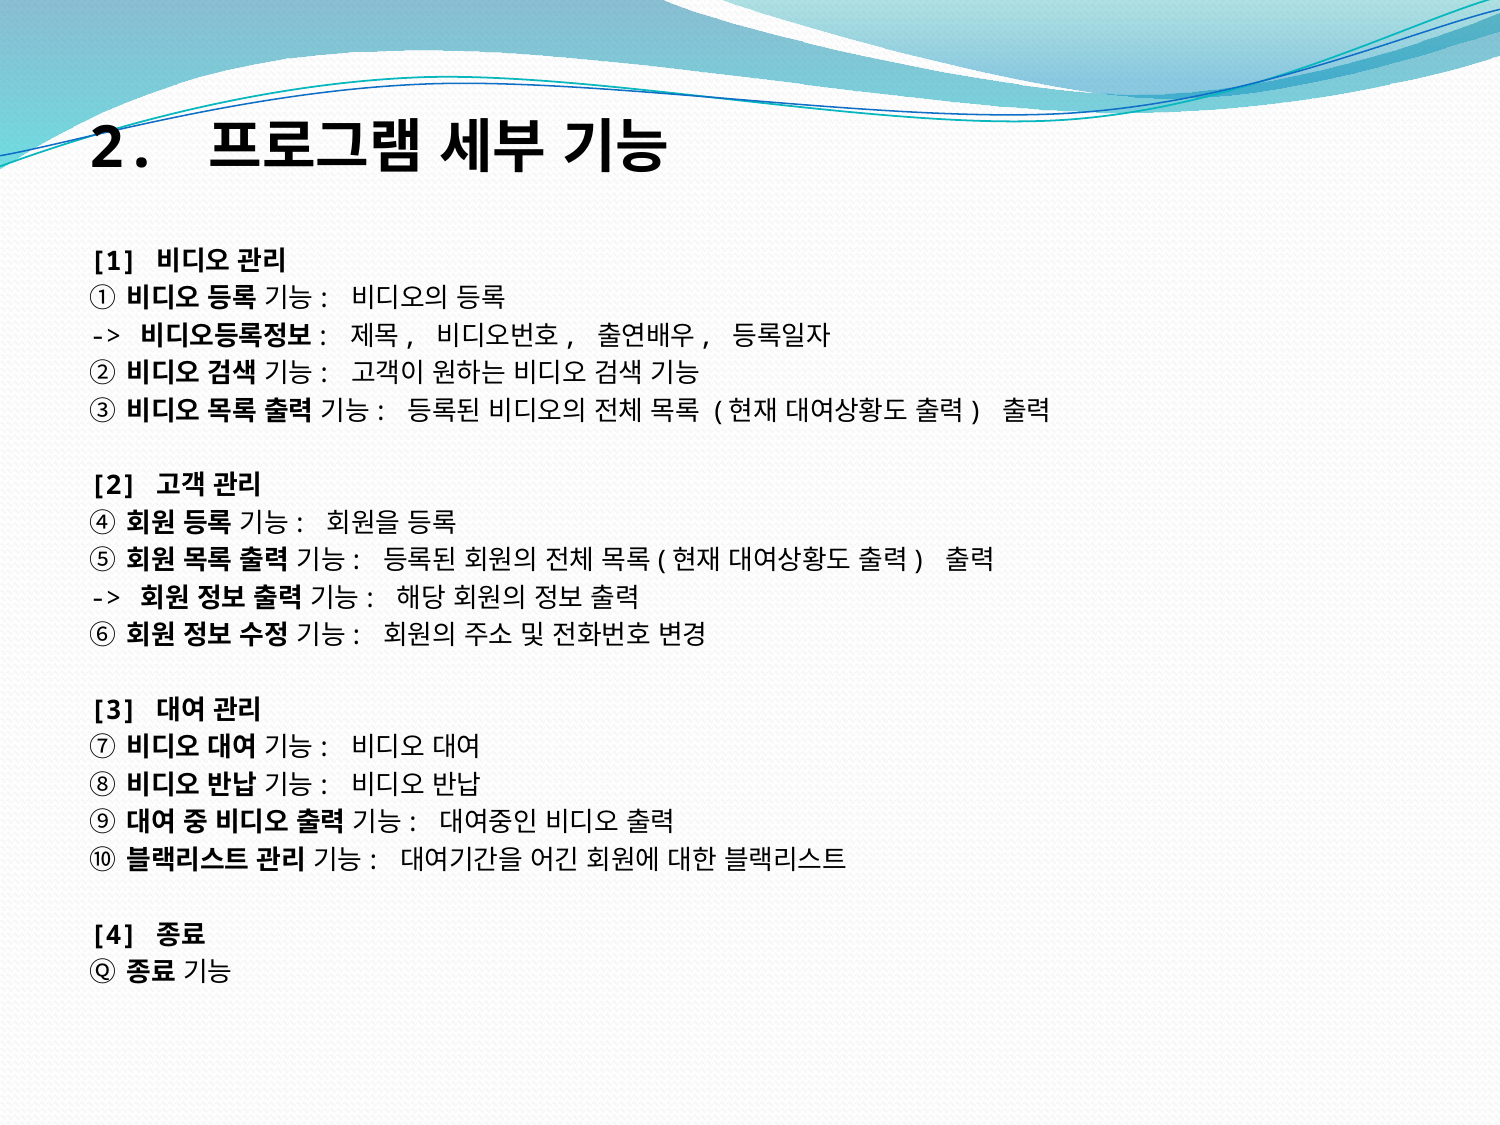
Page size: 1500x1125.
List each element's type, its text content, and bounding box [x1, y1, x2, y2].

list [1] 비디오 관리 ① 비디오 등록 기능: 비디오의 등록 -> 비디오등록정보: 제목, 비디오번호, 출연배우, 등록일자 ② 비디오 검색 기능: 고객이 원하는 비디오 검색 기능 ③ 비디오 목록 출력 기능: 등록된 비디오의 전체 목록 (현재 대여상황도 출력) 출력 [2] 고객 관리 ④ 회원 등록 기능: 회원을 등록 ⑤ 회원 목록 출력 기능: 등록된 회원의 전체 목록(현재 대여상황도 출력) 출력 -> 회원 정보 출력 기능: 해당 회원의 정보 출력 ⑥ 회원 정보 수정 기능: 회원의 주소 및 전화번호 변경 [3] 대여 관리 ⑦ 비디오 대여 기능: 비디오 대여 ⑧ 비디오 반납 기능: 비디오 반납 ⑨ 대여 중 비디오 출력 기능: 대여중인 비디오 출력 ⑩ 블랙리스트 관리 기능: 대여기간을 어긴 회원에 대한 블랙리스트 [4] 종료 Ⓠ 종료 기능 [75, 78, 1425, 1005]
text_box 2. 프로그램 세부 기능 [75, 101, 1400, 232]
